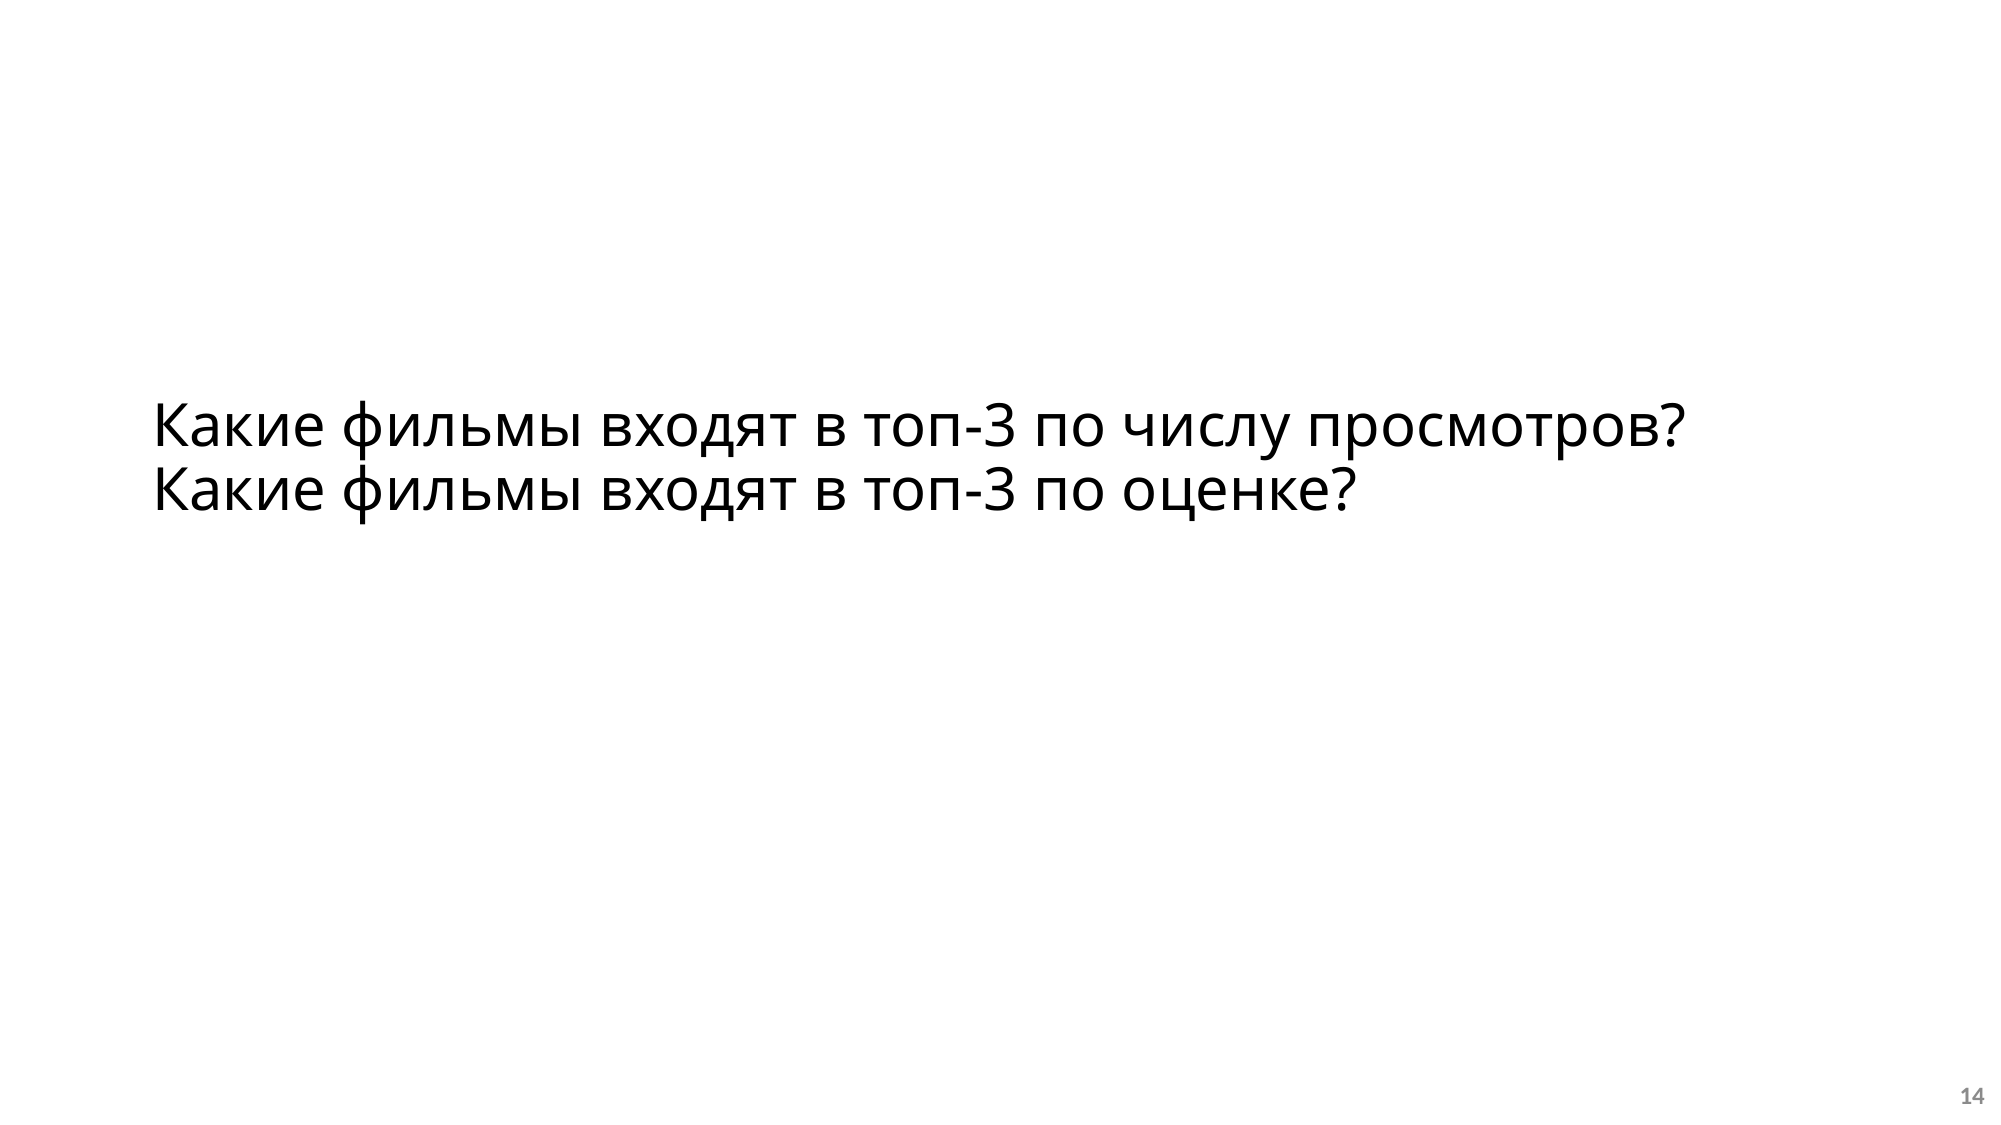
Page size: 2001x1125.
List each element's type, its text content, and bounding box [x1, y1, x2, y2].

slide_number 14 [1550, 1065, 2000, 1125]
title Какие фильмы входят в топ-3 по числу просмотров? Какие фильмы входят в топ-3 по оценке? [137, 386, 1863, 604]
